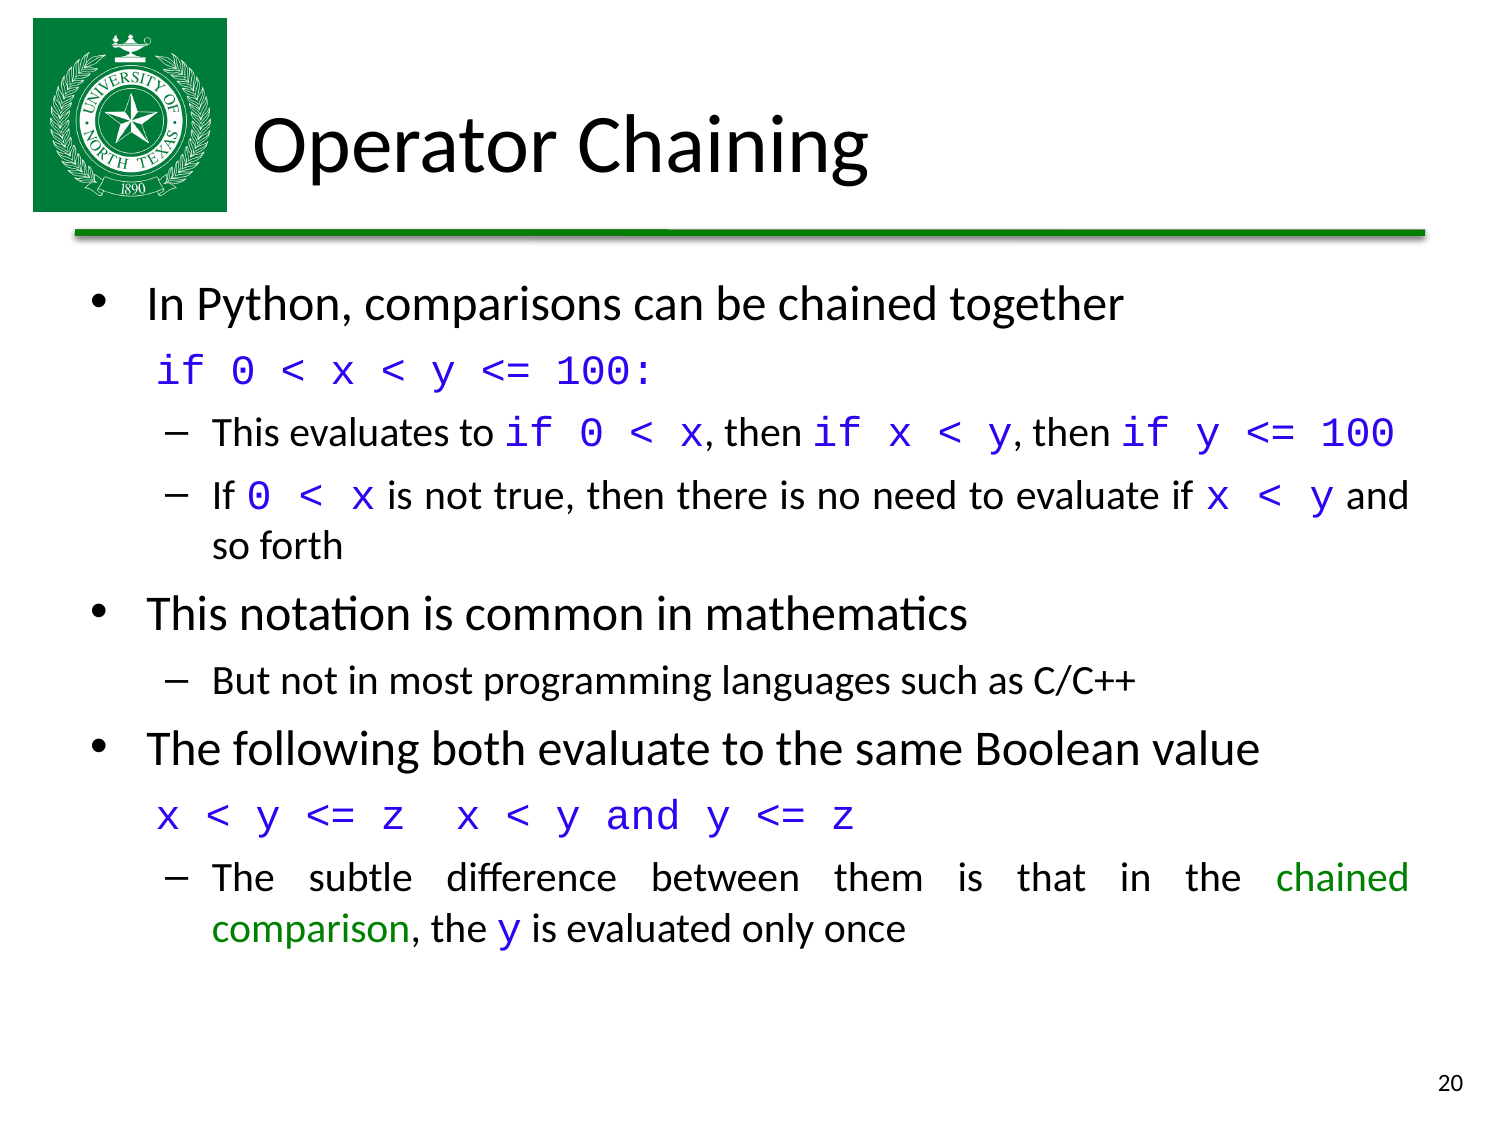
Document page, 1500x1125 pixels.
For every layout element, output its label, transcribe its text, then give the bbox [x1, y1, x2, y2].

list In Python, comparisons can be chained together if 0 < x < y <= 100: This evaluates to if 0 < x, then if x < y, then if y <= 100 If 0 < x is not true, then there is no need to evaluate if x < y and so forth This notation is common in mathematics But not in most programming languages such as C/C++ The following both evaluate to the same Boolean value x < y <= z x < y and y <= z The subtle difference between them is that in the chained comparison, the y is evaluated only once [75, 262, 1425, 1052]
picture [33, 17, 228, 212]
title Operator Chaining [237, 45, 1479, 233]
slide_number 20 [1418, 1051, 1479, 1112]
